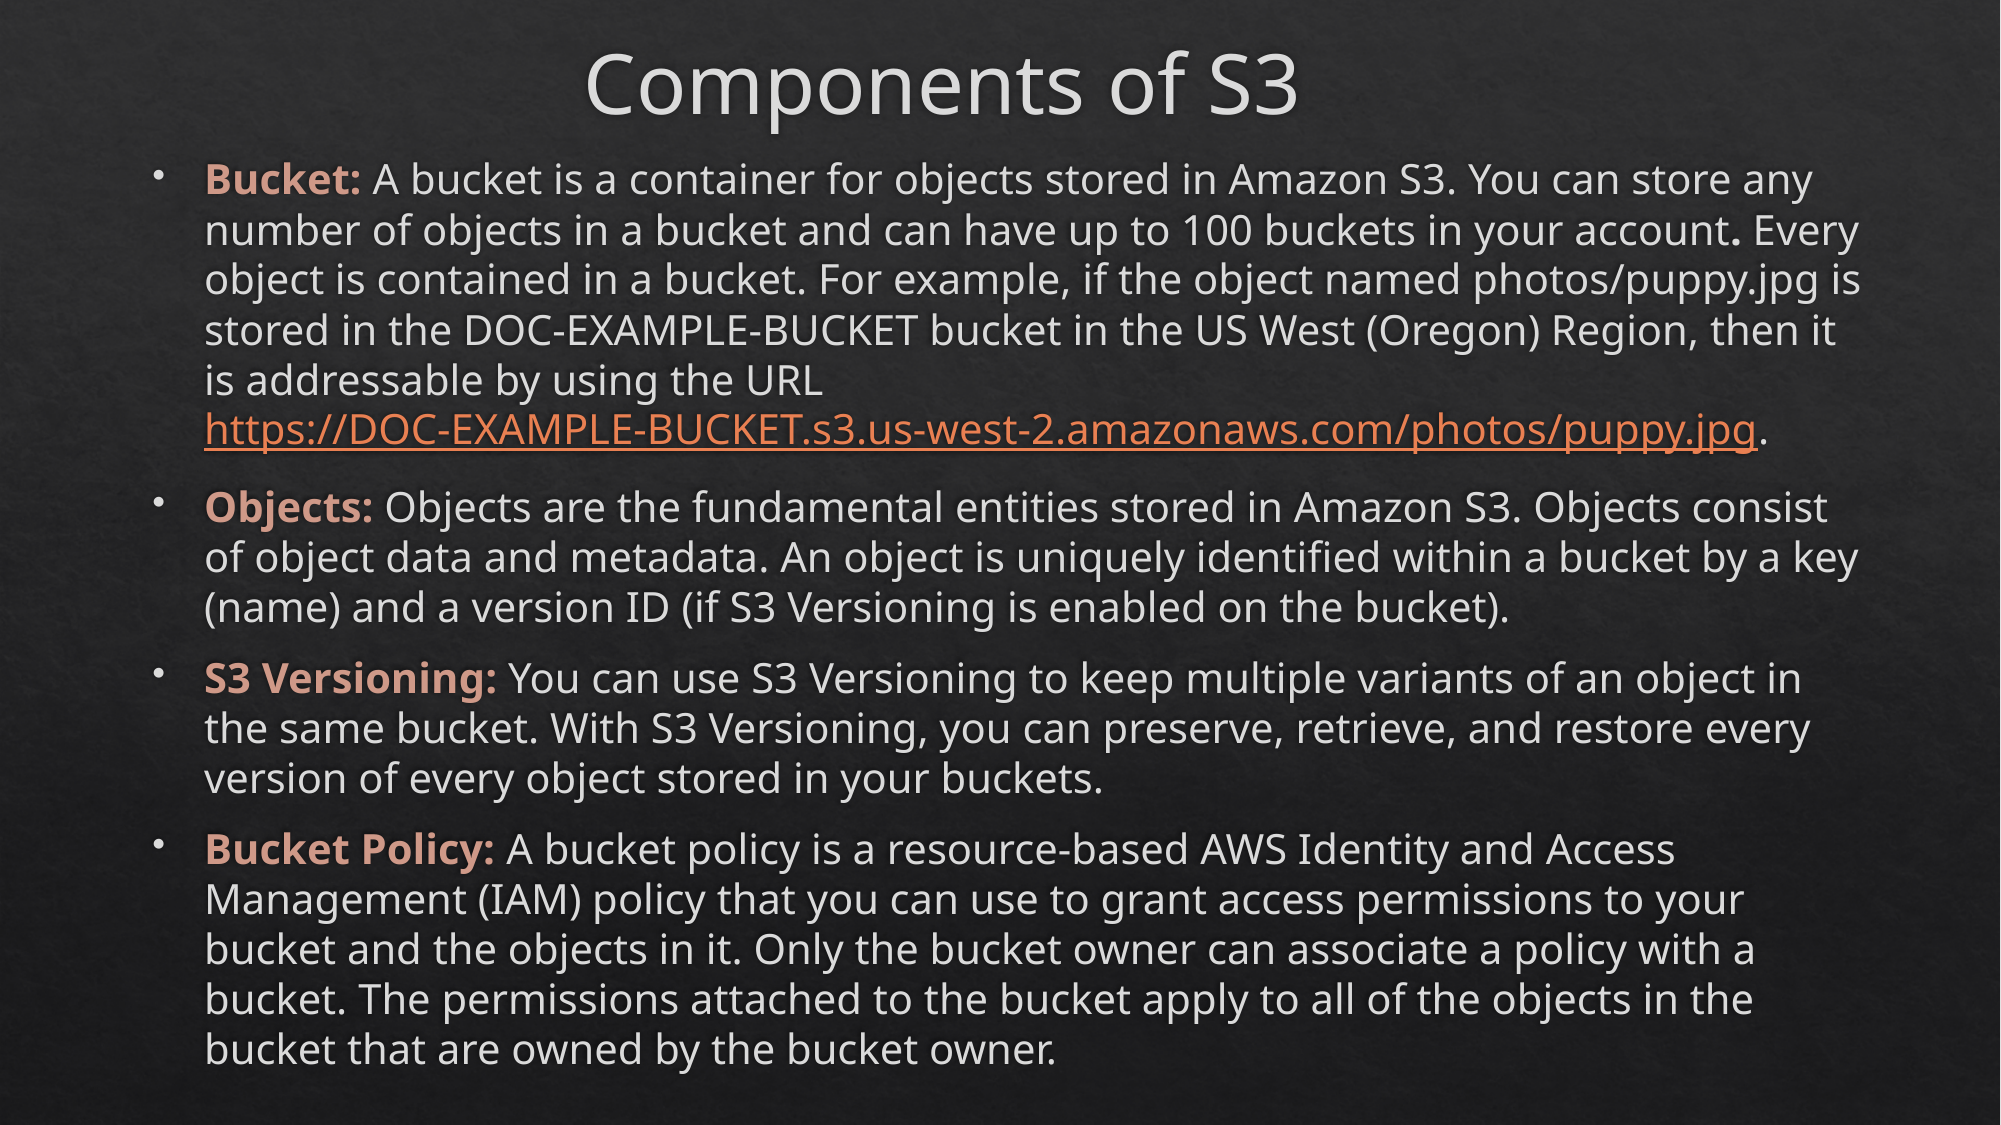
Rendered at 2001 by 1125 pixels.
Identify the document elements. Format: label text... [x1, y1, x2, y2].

list Bucket: A bucket is a container for objects stored in Amazon S3. You can store any number of objects in a bucket and can have up to 100 buckets in your account. Every object is contained in a bucket. For example, if the object named photos/puppy.jpg is stored in the DOC-EXAMPLE-BUCKET bucket in the US West (Oregon) Region, then it is addressable by using the URL https://DOC-EXAMPLE-BUCKET.s3.us-west-2.amazonaws.com/photos/puppy.jpg. Objects: Objects are the fundamental entities stored in Amazon S3. Objects consist of object data and metadata. An object is uniquely identified within a bucket by a key (name) and a version ID (if S3 Versioning is enabled on the bucket). S3 Versioning: You can use S3 Versioning to keep multiple variants of an object in the same bucket. With S3 Versioning, you can preserve, retrieve, and restore every version of every object stored in your buckets. Bucket Policy: A bucket policy is a resource-based AWS Identity and Access Management (IAM) policy that you can use to grant access permissions to your bucket and the objects in it. Only the bucket owner can associate a policy with a bucket. The permissions attached to the bucket apply to all of the objects in the bucket that are owned by the bucket owner. [132, 145, 1888, 1061]
title Components of S3 [149, 15, 1736, 141]
